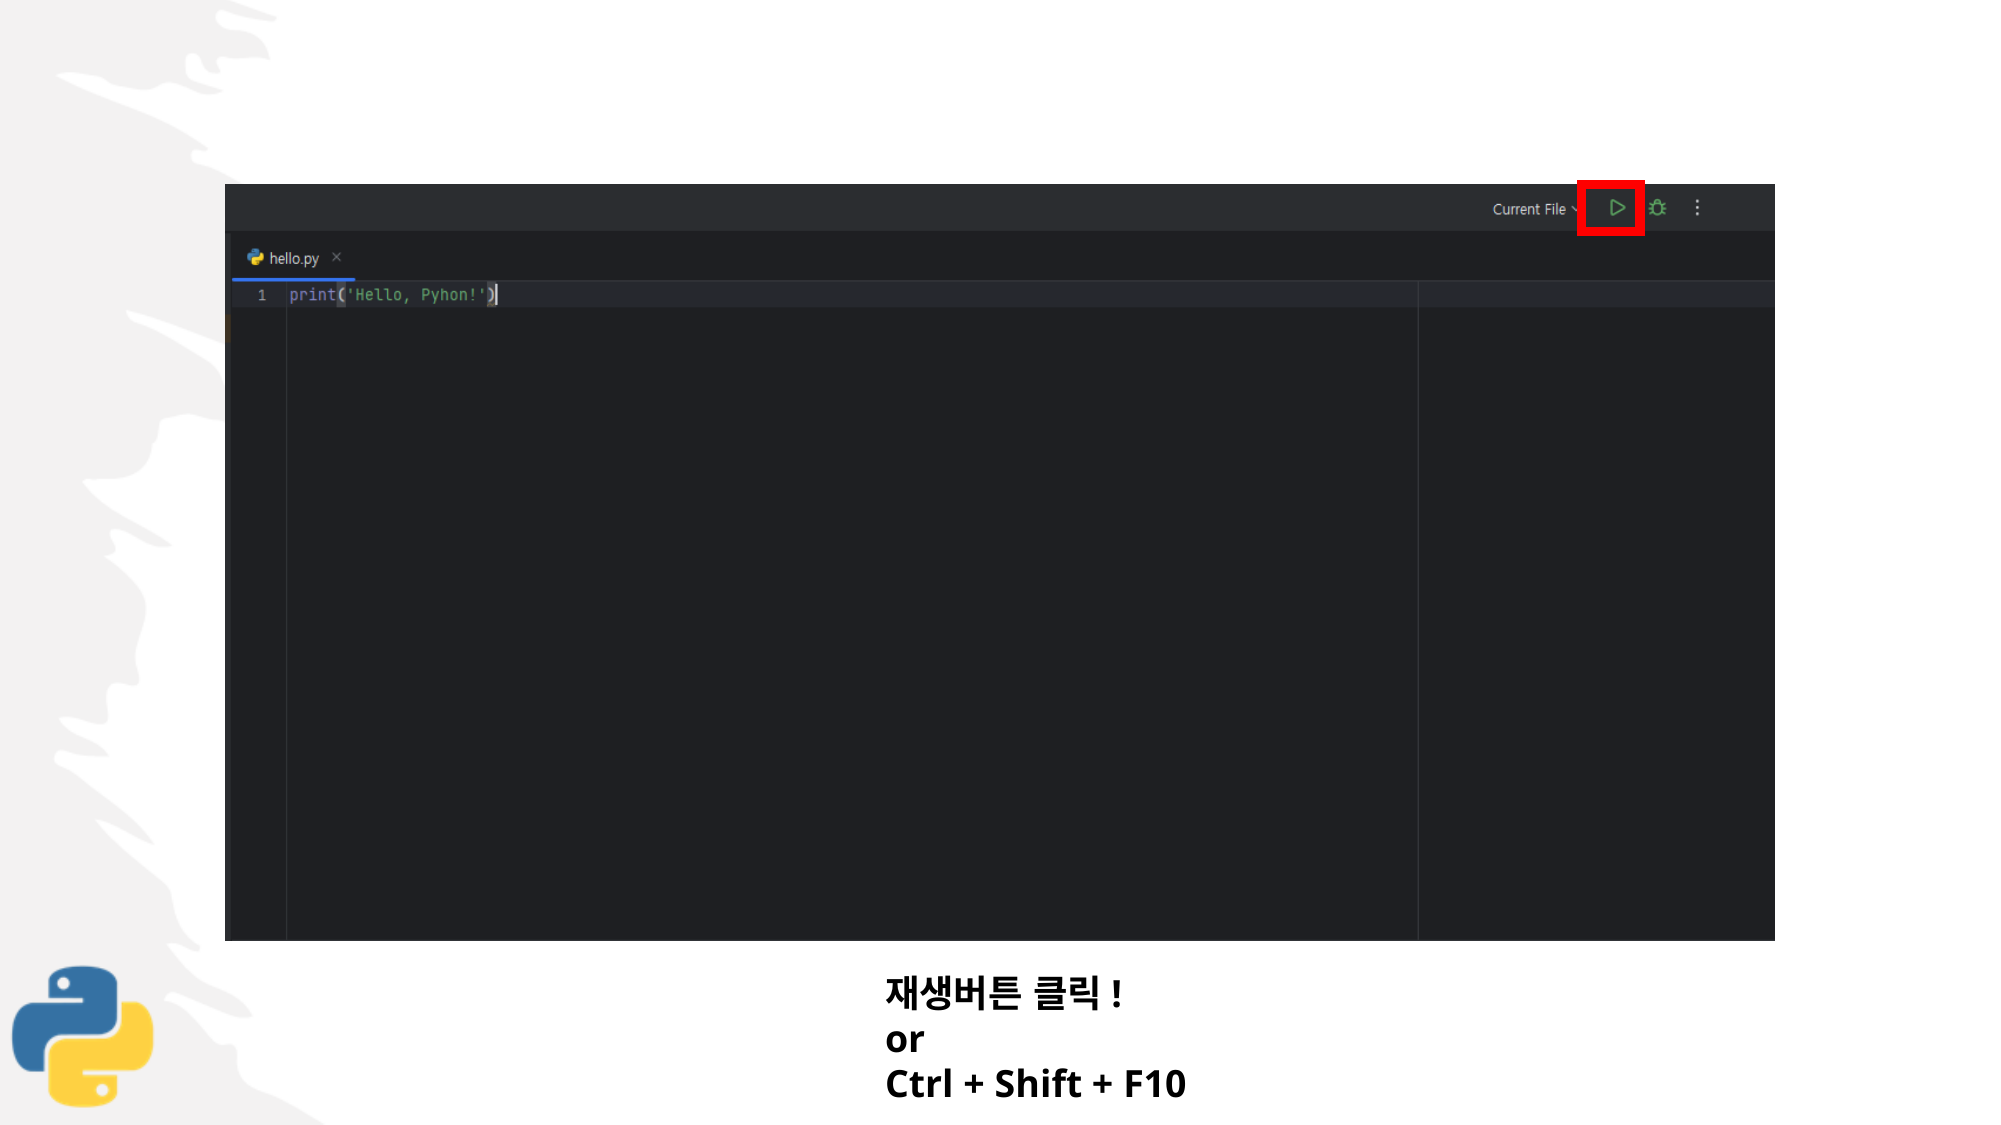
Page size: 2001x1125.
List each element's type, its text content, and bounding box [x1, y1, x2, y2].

picture [0, 0, 2001, 1125]
text_box 재생버튼 클릭! or Ctrl + Shift + F10 [870, 962, 1212, 1113]
